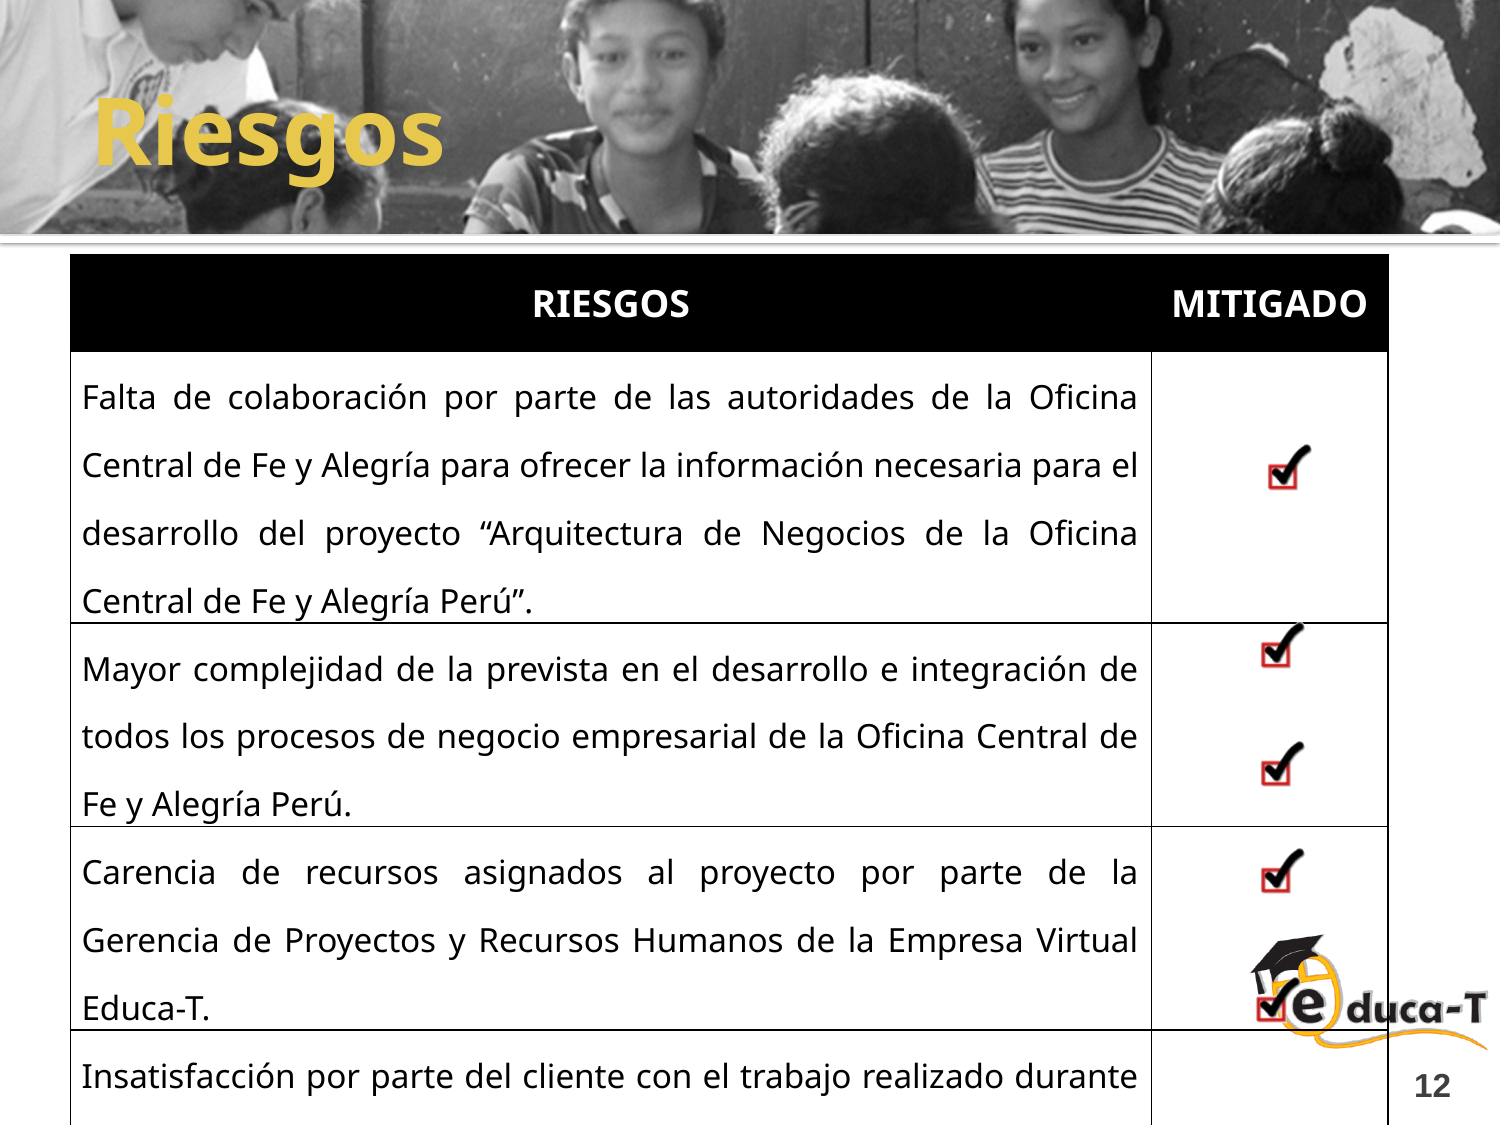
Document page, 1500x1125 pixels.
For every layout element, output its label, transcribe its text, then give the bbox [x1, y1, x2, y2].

table_cell [1152, 1031, 1387, 1125]
title Riesgos [75, 24, 1425, 231]
table_cell [1152, 624, 1387, 826]
picture [1389, 925, 1489, 1059]
table_cell Mayor complejidad de la prevista en el desarrollo e integración de todos los procesos de negocio empresarial de la Oficina Central de Fe y Alegría Perú. [71, 624, 1151, 826]
picture [1239, 740, 1318, 799]
picture [1246, 443, 1324, 503]
table_cell Insatisfacción por parte del cliente con el trabajo realizado durante el Proyecto. [71, 1031, 1151, 1125]
table_header MITIGADO [1152, 256, 1387, 350]
picture [1239, 621, 1318, 681]
picture [0, 0, 1500, 234]
table_cell Carencia de recursos asignados al proyecto por parte de la Gerencia de Proyectos y Recursos Humanos de la Empresa Virtual Educa-T. [71, 827, 1151, 1029]
picture [1234, 976, 1313, 1035]
slide_number 12 [1345, 1059, 1467, 1105]
table_cell [1152, 352, 1387, 622]
table_header RIESGOS [71, 256, 1151, 350]
table_cell [1152, 827, 1387, 1029]
picture [1239, 847, 1318, 906]
table_cell Falta de colaboración por parte de las autoridades de la Oficina Central de Fe y Alegría para ofrecer la información necesaria para el desarrollo del proyecto “Arquitectura de Negocios de la Oficina Central de Fe y Alegría Perú”. [71, 352, 1151, 622]
